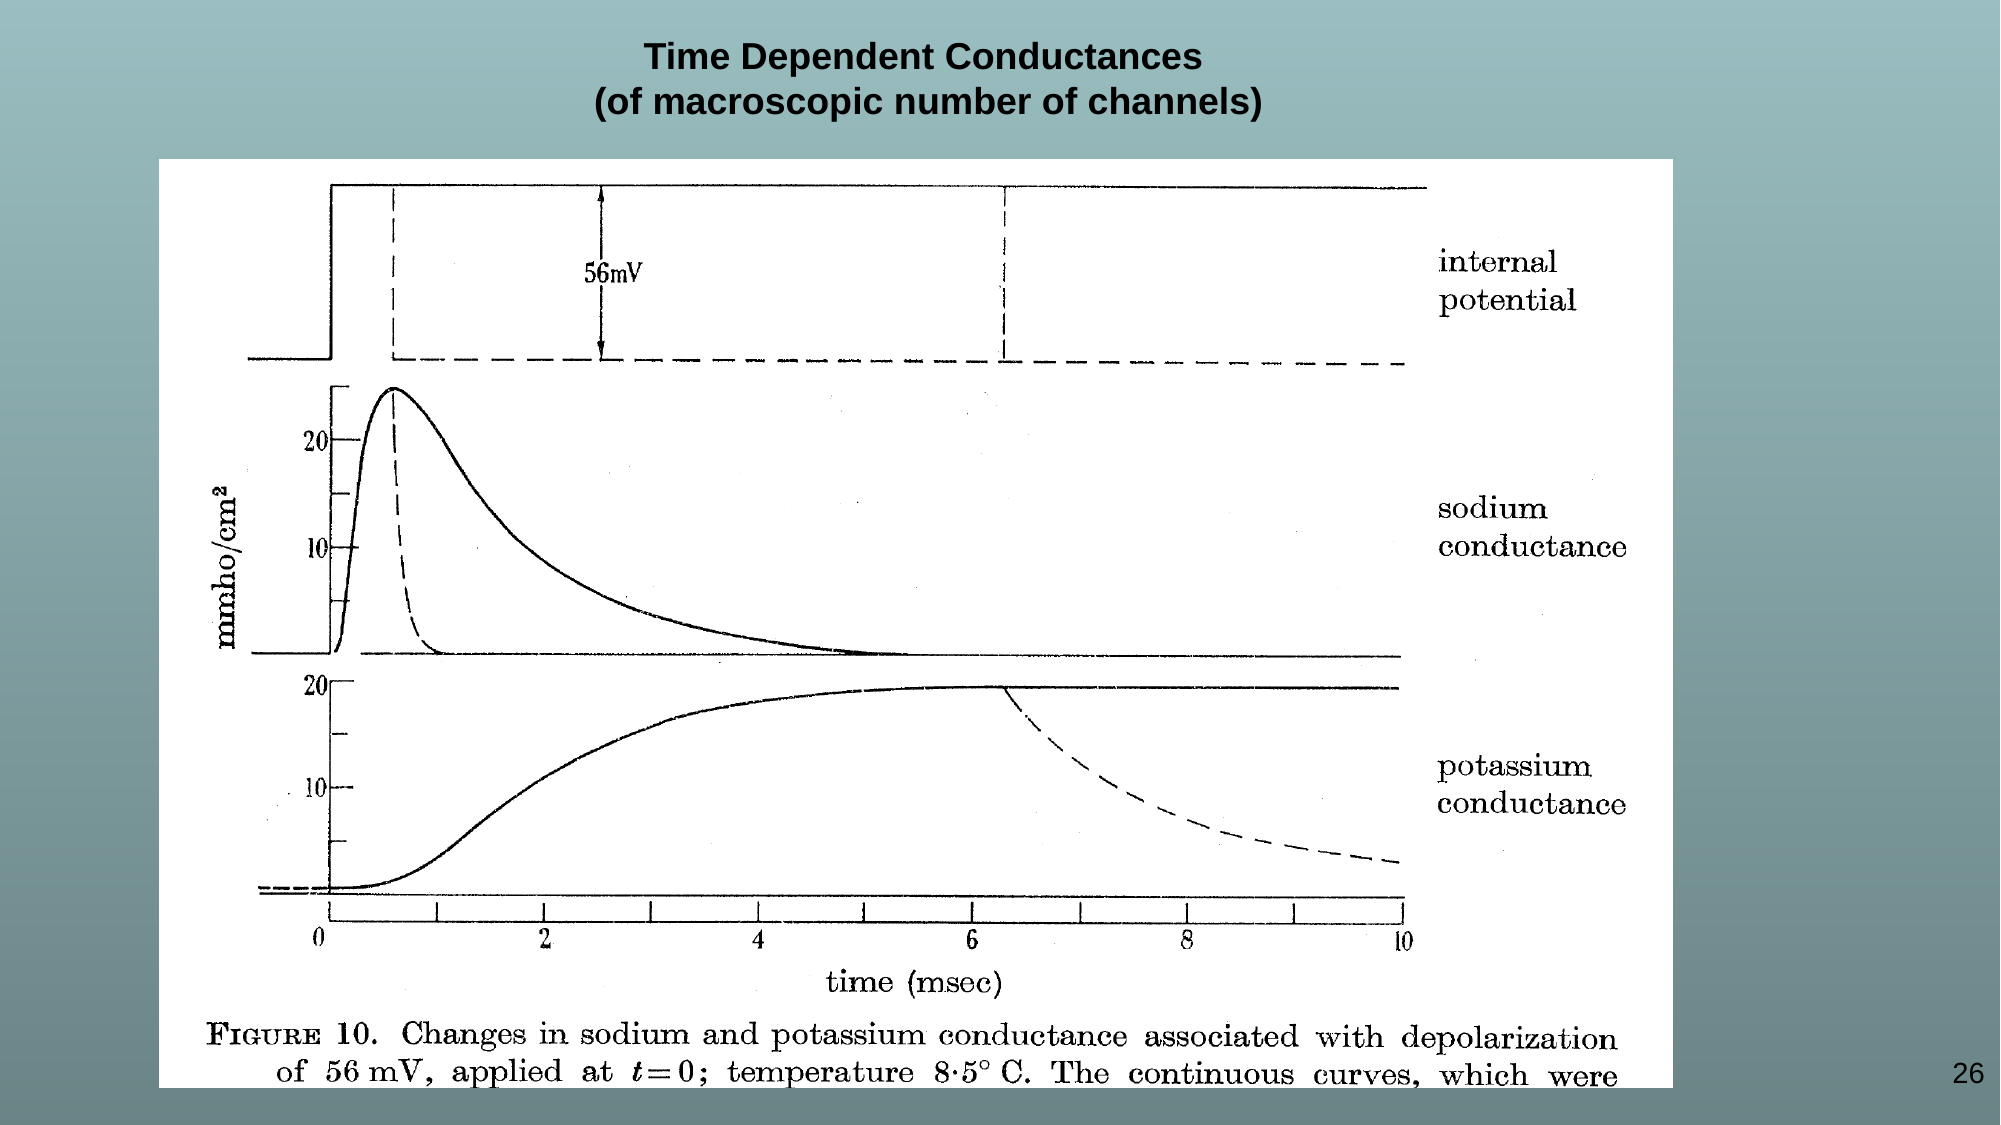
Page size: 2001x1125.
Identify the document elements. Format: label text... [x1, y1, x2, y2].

text_box Time Dependent Conductances (of macroscopic number of channels) [512, 24, 1335, 130]
slide_number 26 [1533, 1046, 2000, 1125]
picture [159, 159, 1674, 1088]
